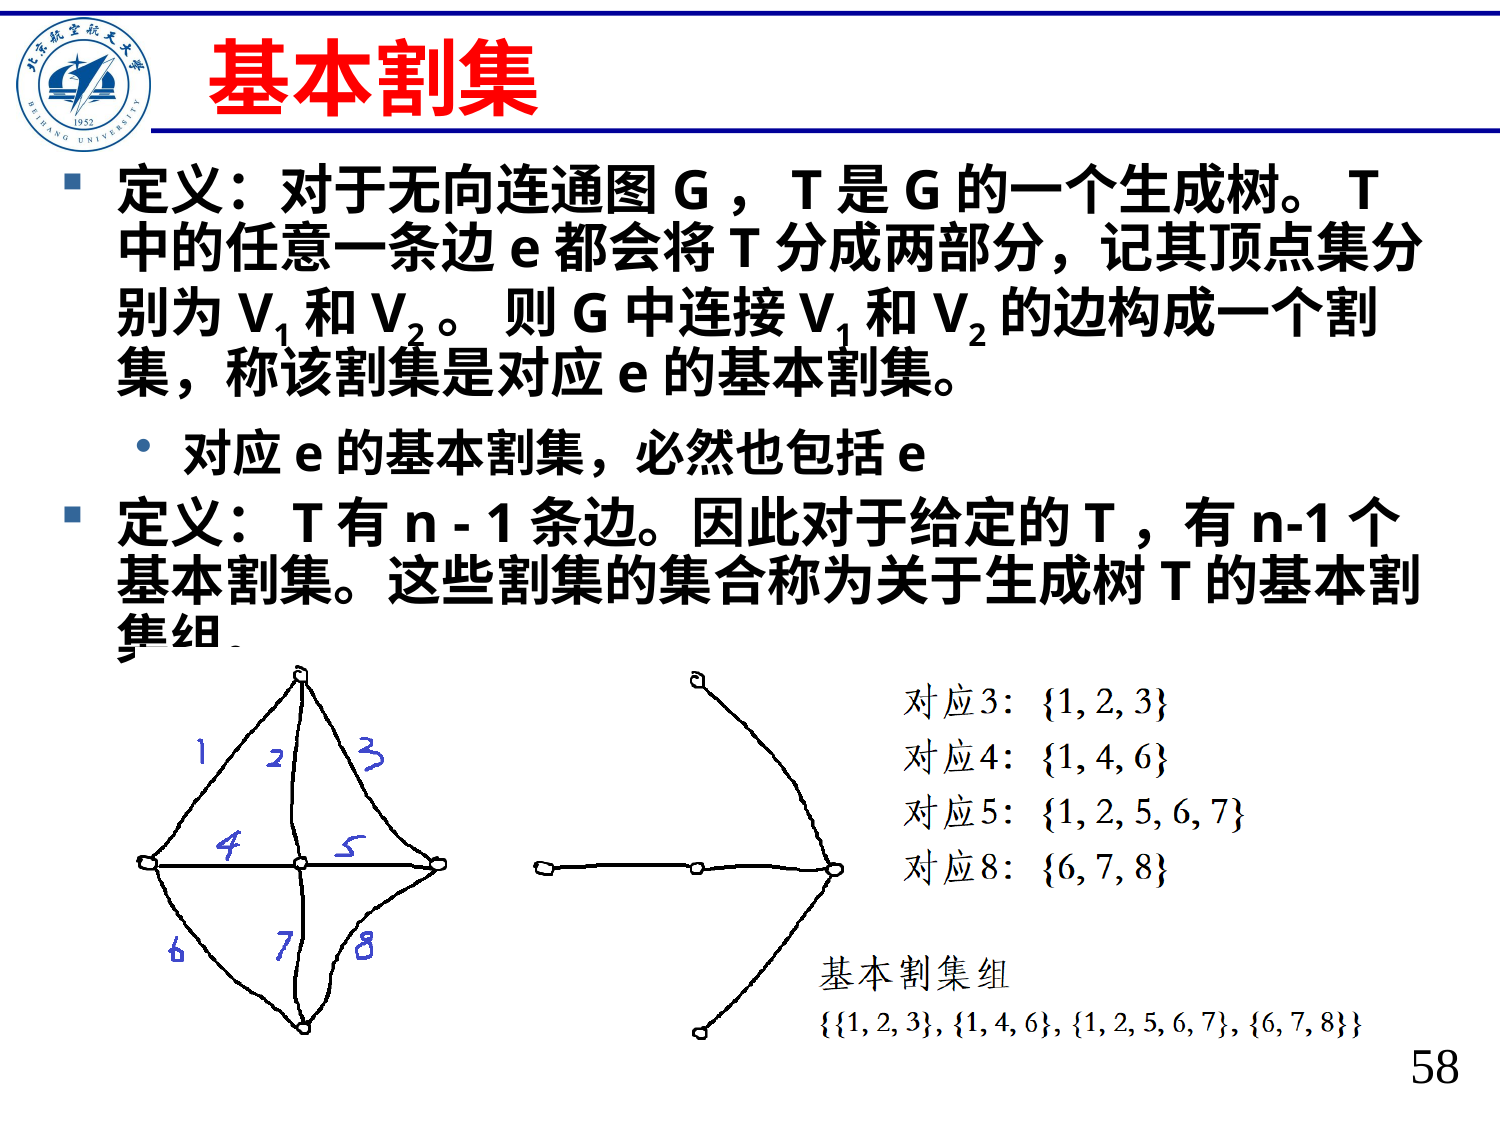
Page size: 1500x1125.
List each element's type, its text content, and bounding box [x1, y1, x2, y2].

picture [16, 17, 151, 152]
picture [135, 647, 1371, 1061]
title 基本割集 [192, 32, 1415, 120]
list 定义：对于无向连通图G，T是G的一个生成树。T中的任意一条边e都会将T分成两部分，记其顶点集分别为V1和V2。 则G中连接V1和V2的边构成一个割集，称该割集是对应e的基本割集。 对应e的基本割集，必然也包括e 定义：T有n - 1条边。因此对于给定的T，有n-1个基本割集。这些割集的集合称为关于生成树T的基本割集组。 [45, 155, 1461, 1041]
